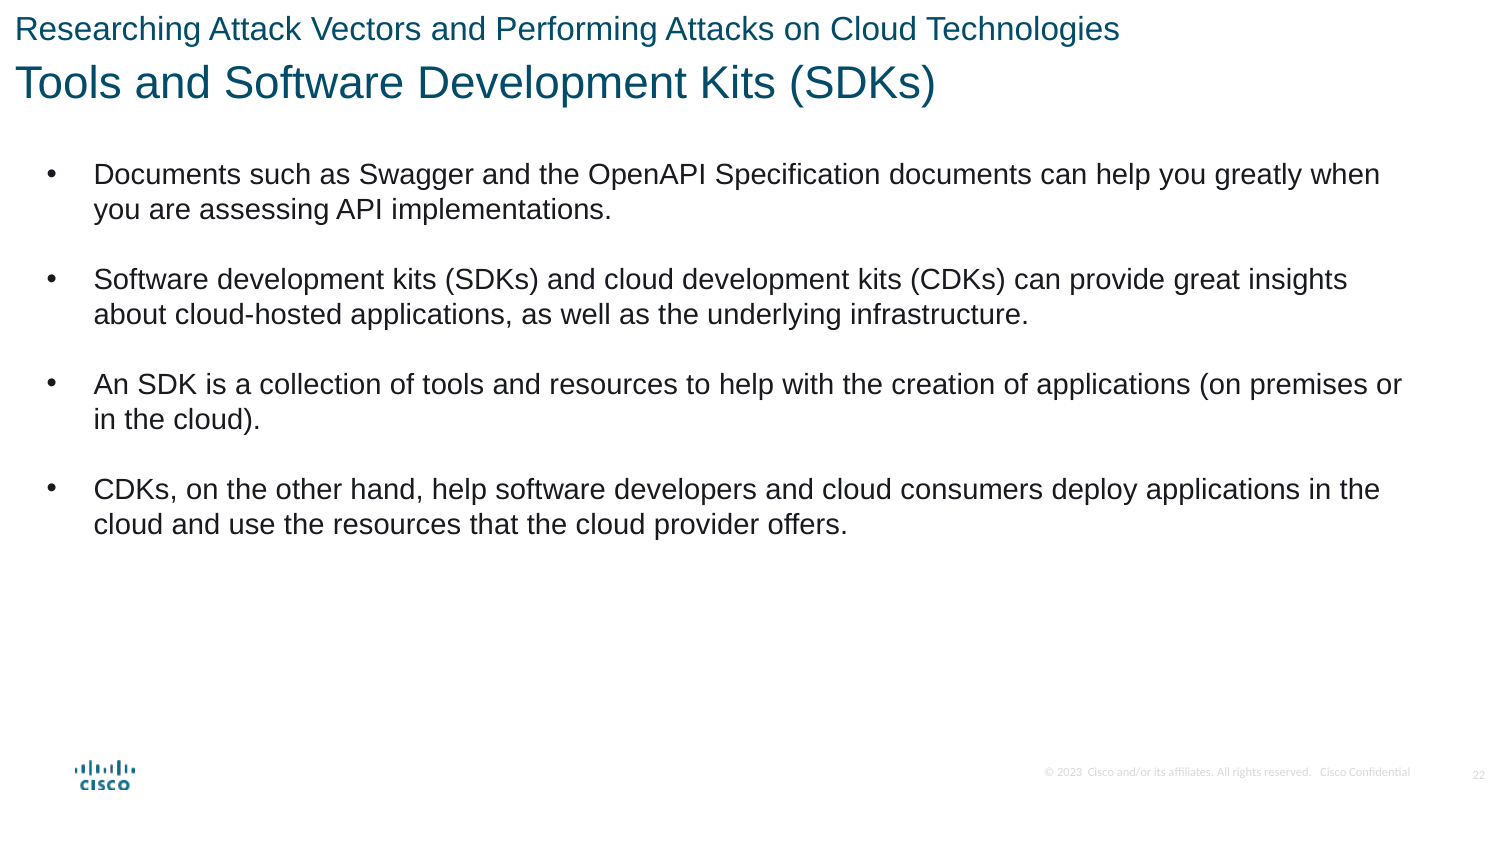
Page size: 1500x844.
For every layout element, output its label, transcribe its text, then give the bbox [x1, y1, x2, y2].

list Researching Attack Vectors and Performing Attacks on Cloud Technologies [0, 0, 1500, 45]
text_box Documents such as Swagger and the OpenAPI Specification documents can help you greatly when you are assessing API implementations. Software development kits (SDKs) and cloud development kits (CDKs) can provide great insights about cloud-hosted applications, as well as the underlying infrastructure. An SDK is a collection of tools and resources to help with the creation of applications (on premises or in the cloud). CDKs, on the other hand, help software developers and cloud consumers deploy applications in the cloud and use the resources that the cloud provider offers. [31, 148, 1425, 548]
list Tools and Software Development Kits (SDKs) [0, 45, 1500, 118]
slide_number 22 [1425, 759, 1500, 797]
picture [75, 759, 135, 790]
